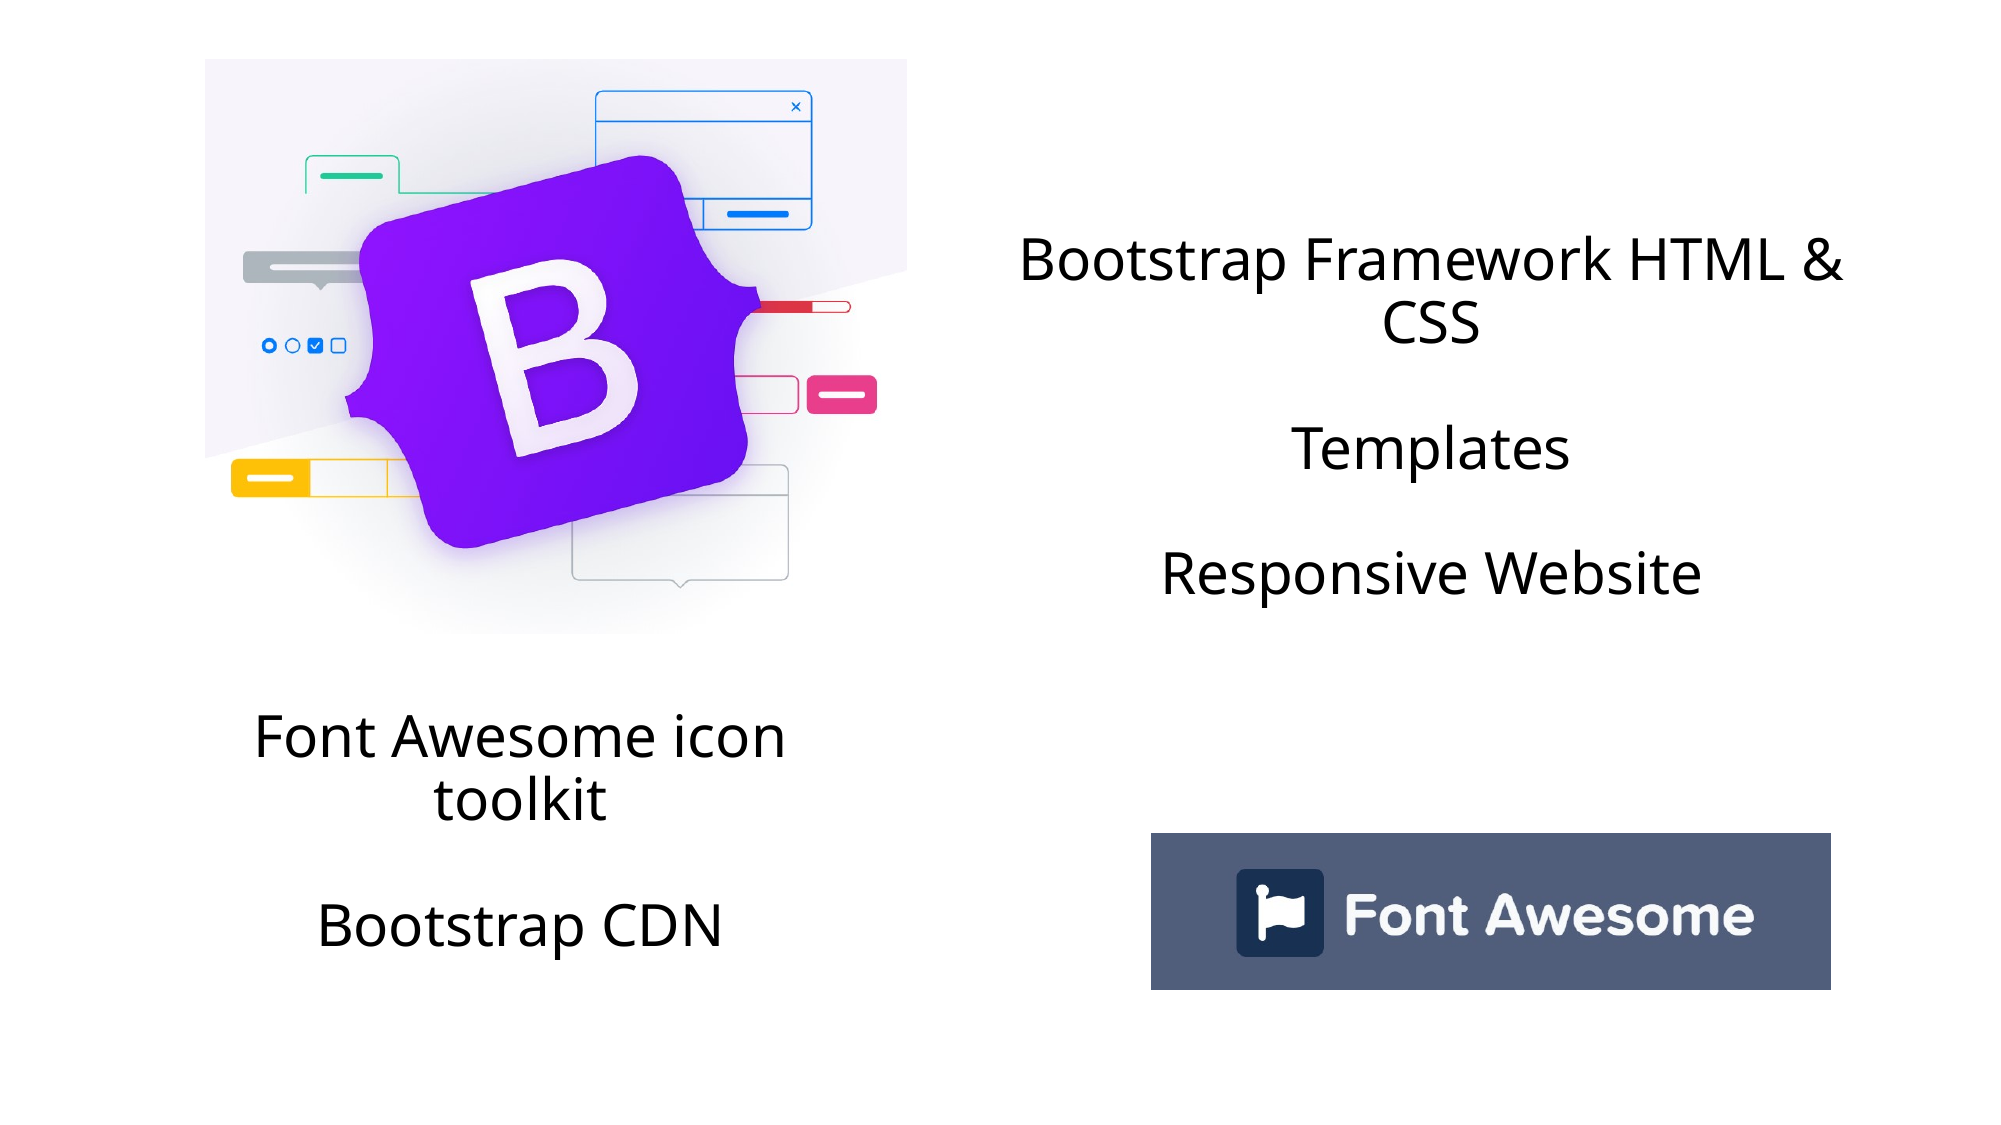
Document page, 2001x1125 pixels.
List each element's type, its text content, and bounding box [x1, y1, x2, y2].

title Bootstrap Framework HTML & CSS Templates Responsive Website [1000, 59, 1863, 778]
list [1151, 833, 1831, 990]
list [205, 59, 907, 634]
text_box Font Awesome icon toolkit Bootstrap CDN [172, 637, 868, 1029]
